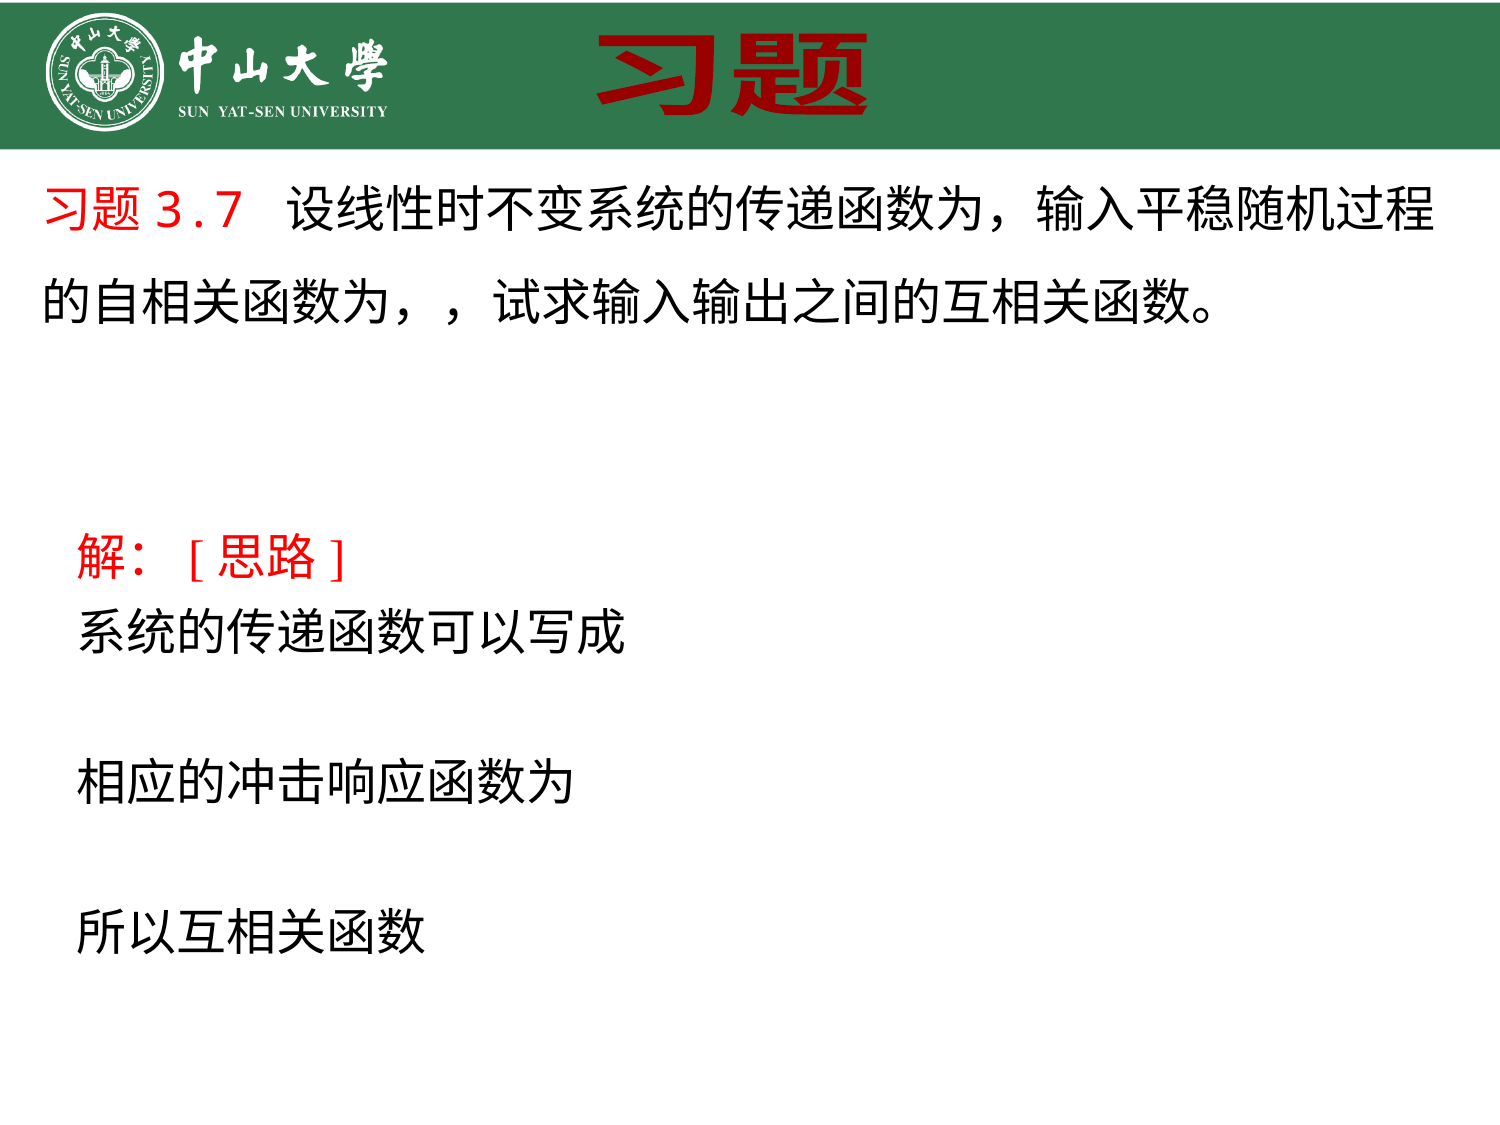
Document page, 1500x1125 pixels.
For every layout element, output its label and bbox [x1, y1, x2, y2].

picture [41, 0, 421, 221]
picture [310, 211, 325, 221]
